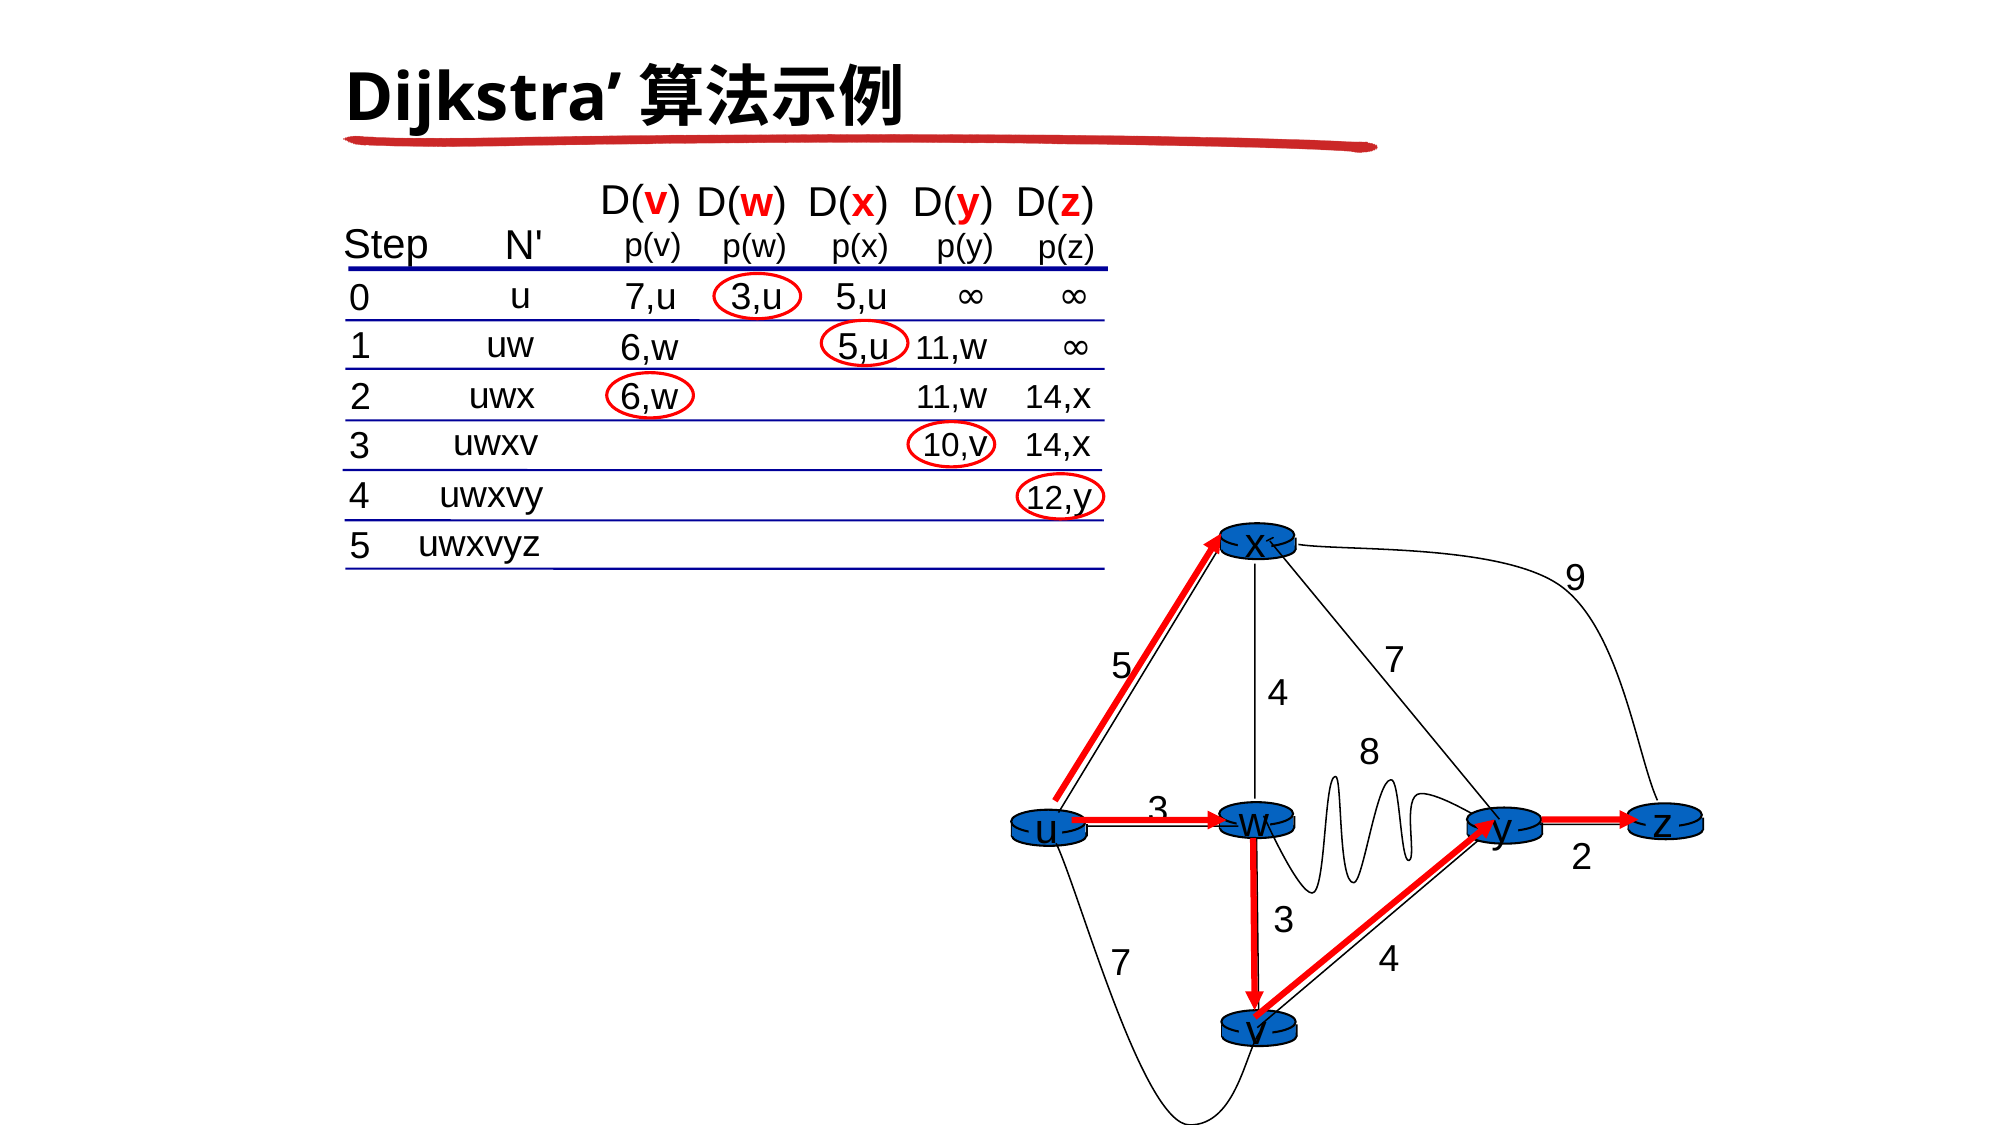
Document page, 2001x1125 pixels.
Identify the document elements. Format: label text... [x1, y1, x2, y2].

text_box uwxvyz [403, 511, 556, 572]
text_box N' [489, 210, 558, 268]
text_box Step [327, 209, 444, 325]
text_box 1 [334, 313, 386, 374]
text_box uwx [453, 363, 550, 410]
text_box 3 [334, 413, 385, 463]
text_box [604, 363, 1117, 425]
text_box [1017, 473, 1104, 508]
text_box N' [489, 269, 495, 276]
text_box D(x) p(x) [792, 166, 897, 263]
text_box uw [471, 312, 549, 363]
text_box Dijkstra’算法示例 [329, 0, 1605, 188]
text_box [1011, 508, 1704, 1125]
text_box D(w) p(w) [681, 166, 792, 263]
text_box D(v) p(v) [585, 165, 697, 268]
text_box uwxvy [424, 462, 558, 523]
text_box D(z) p(z) [1001, 167, 1110, 263]
text_box 2 [335, 364, 386, 420]
text_box N' [546, 269, 558, 276]
text_box uwxv [438, 410, 553, 462]
text_box 0 [334, 265, 385, 313]
text_box u [495, 263, 546, 312]
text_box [609, 263, 1116, 314]
text_box 5 [334, 513, 386, 574]
text_box 12,y [1011, 473, 1053, 508]
text_box 4 [333, 463, 385, 524]
text_box D(y) p(y) [897, 166, 1009, 263]
picture [339, 129, 1390, 158]
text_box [907, 411, 1117, 473]
text_box 12,y [1068, 464, 1118, 508]
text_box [604, 314, 1118, 376]
